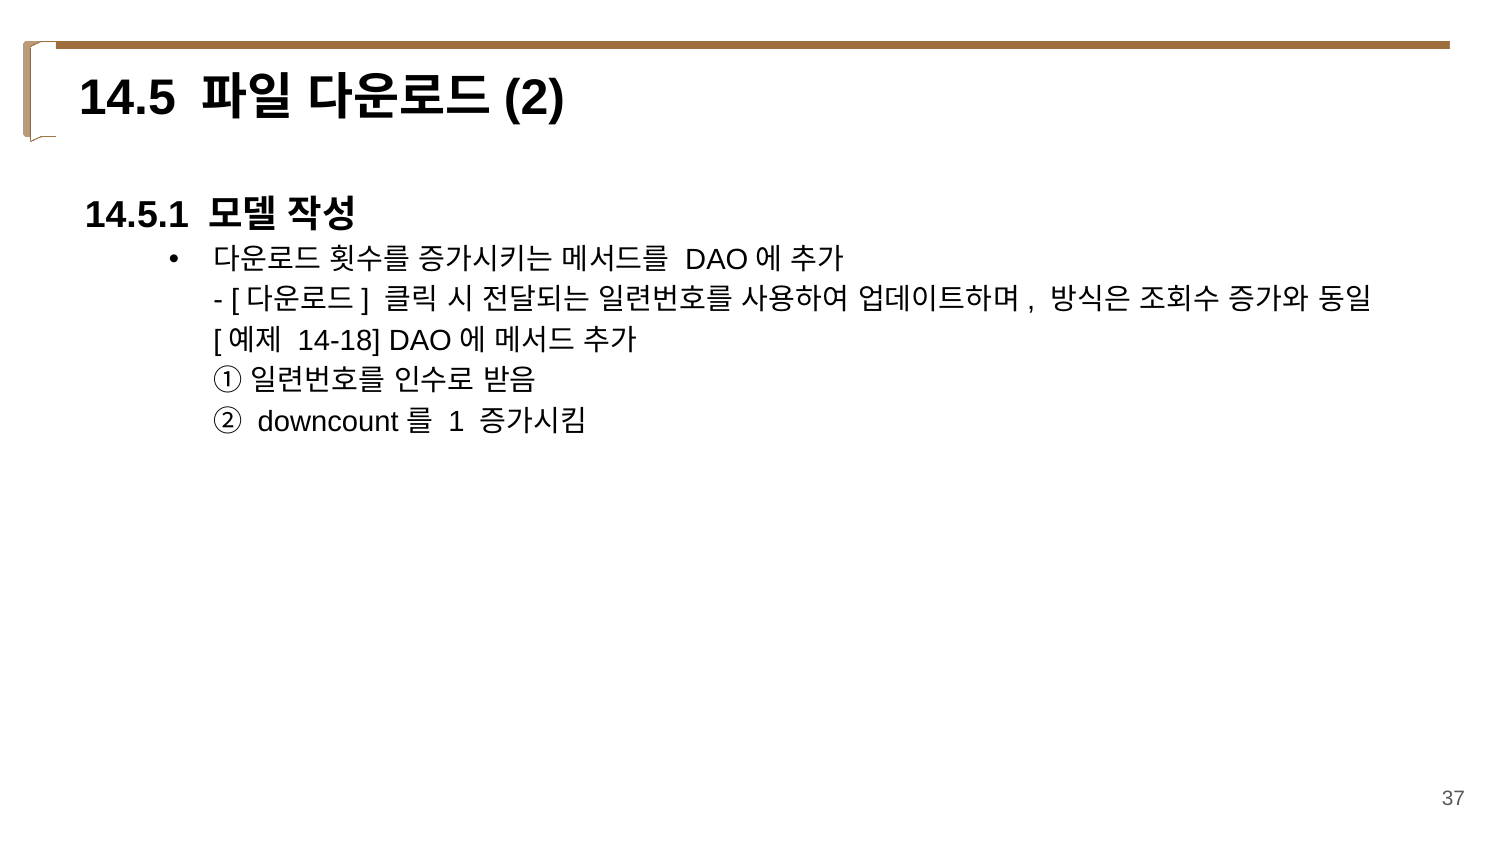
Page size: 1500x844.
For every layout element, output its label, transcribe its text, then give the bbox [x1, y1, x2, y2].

slide_number 37 [1389, 764, 1480, 830]
list 14.5.1 모델 작성 다운로드 횟수를 증가시키는 메서드를 DAO에 추가 - [다운로드] 클릭 시 전달되는 일련번호를 사용하여 업데이트하며, 방식은 조회수 증가와 동일 [예제 14-18] DAO에 메서드 추가 ① 일련번호를 인수로 받음 ② downcount를 1 증가시킴 [51, 168, 1480, 750]
picture [8, 24, 1462, 155]
